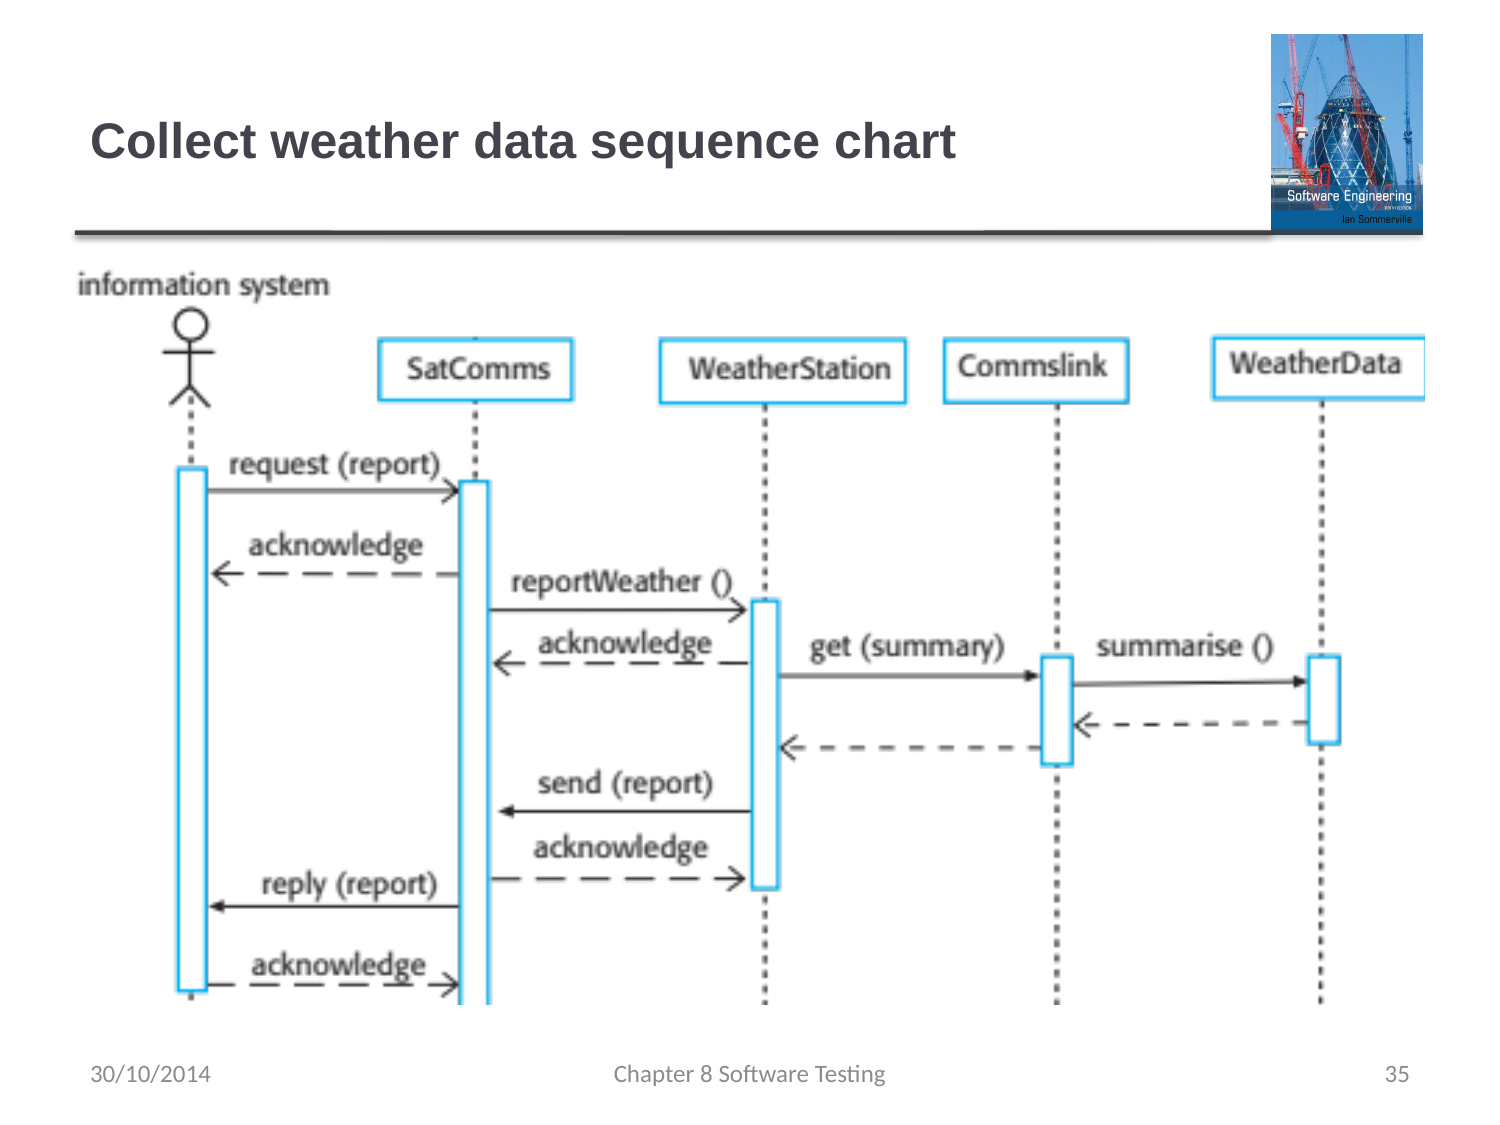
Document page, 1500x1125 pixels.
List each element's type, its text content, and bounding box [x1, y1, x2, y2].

picture [1271, 34, 1423, 230]
title Collect weather data sequence chart [74, 44, 1272, 233]
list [74, 262, 1426, 1006]
footer Chapter 8 Software Testing [512, 1042, 988, 1103]
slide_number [75, 1042, 425, 1103]
slide_number 35 [1074, 1042, 1425, 1103]
